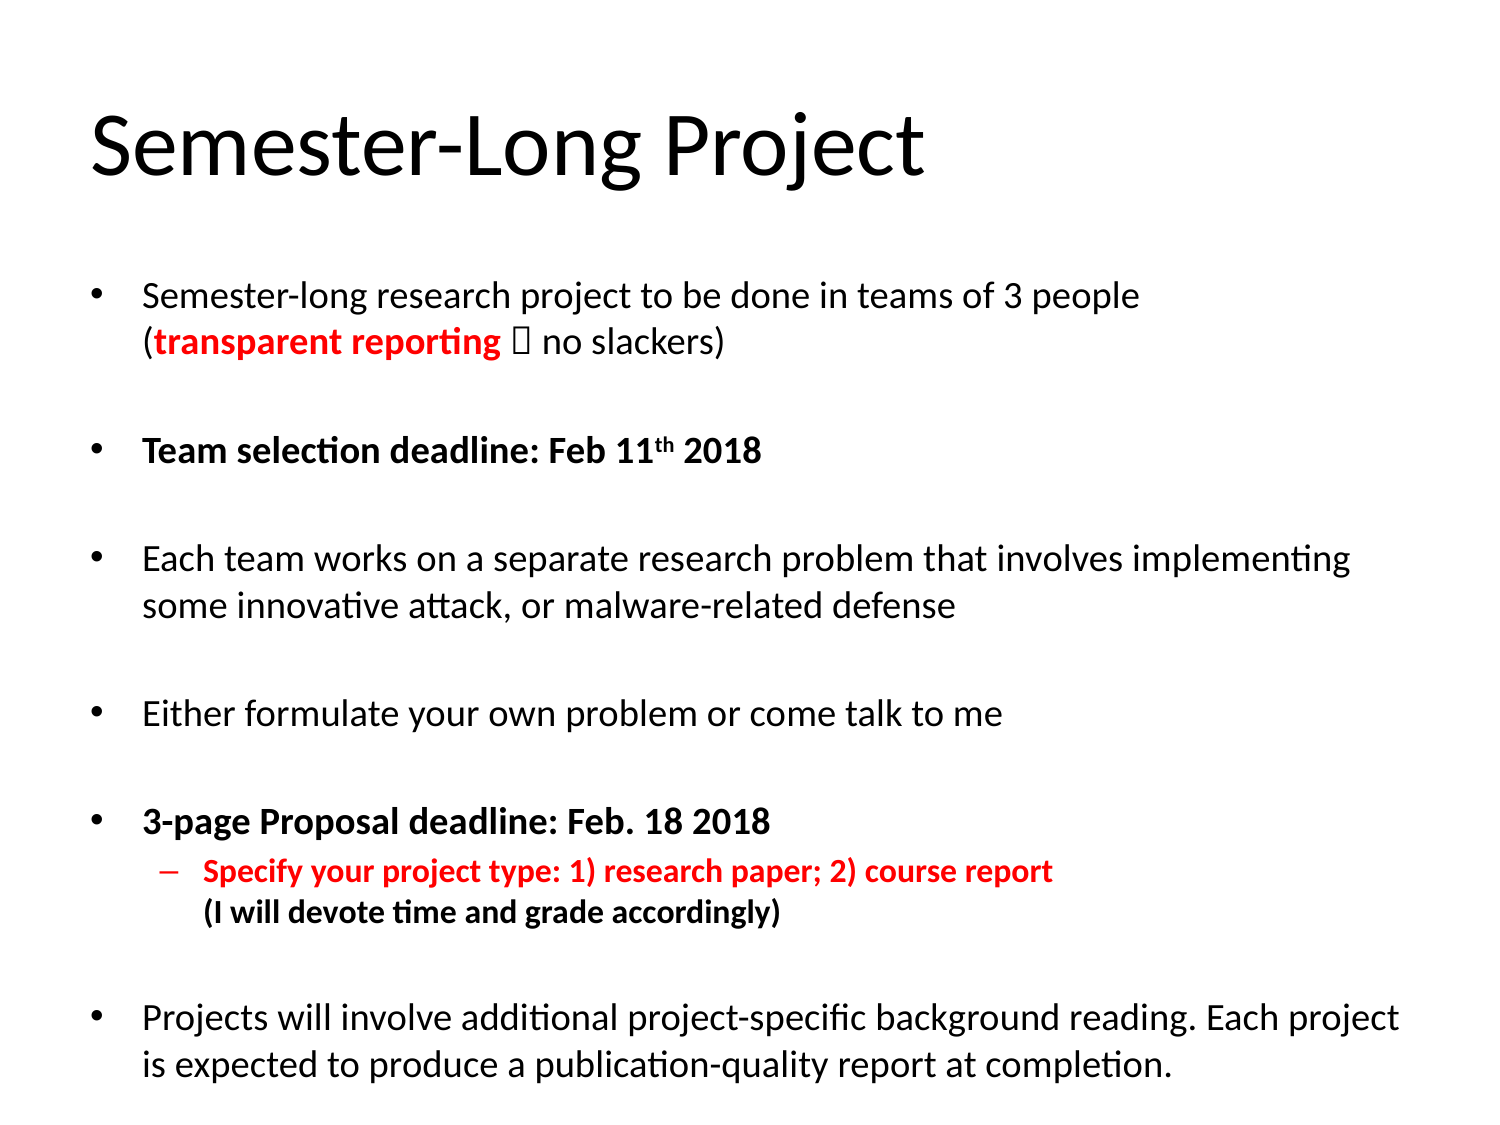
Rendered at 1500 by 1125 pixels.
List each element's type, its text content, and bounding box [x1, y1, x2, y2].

list Semester-long research project to be done in teams of 3 people (transparent reporting  no slackers) Team selection deadline: Feb 11th 2018 Each team works on a separate research problem that involves implementing some innovative attack, or malware-related defense Either formulate your own problem or come talk to me 3-page Proposal deadline: Feb. 18 2018 Specify your project type: 1) research paper; 2) course report (I will devote time and grade accordingly) Projects will involve additional project-specific background reading. Each project is expected to produce a publication-quality report at completion. [75, 262, 1425, 1096]
title Semester-Long Project [75, 45, 1425, 233]
